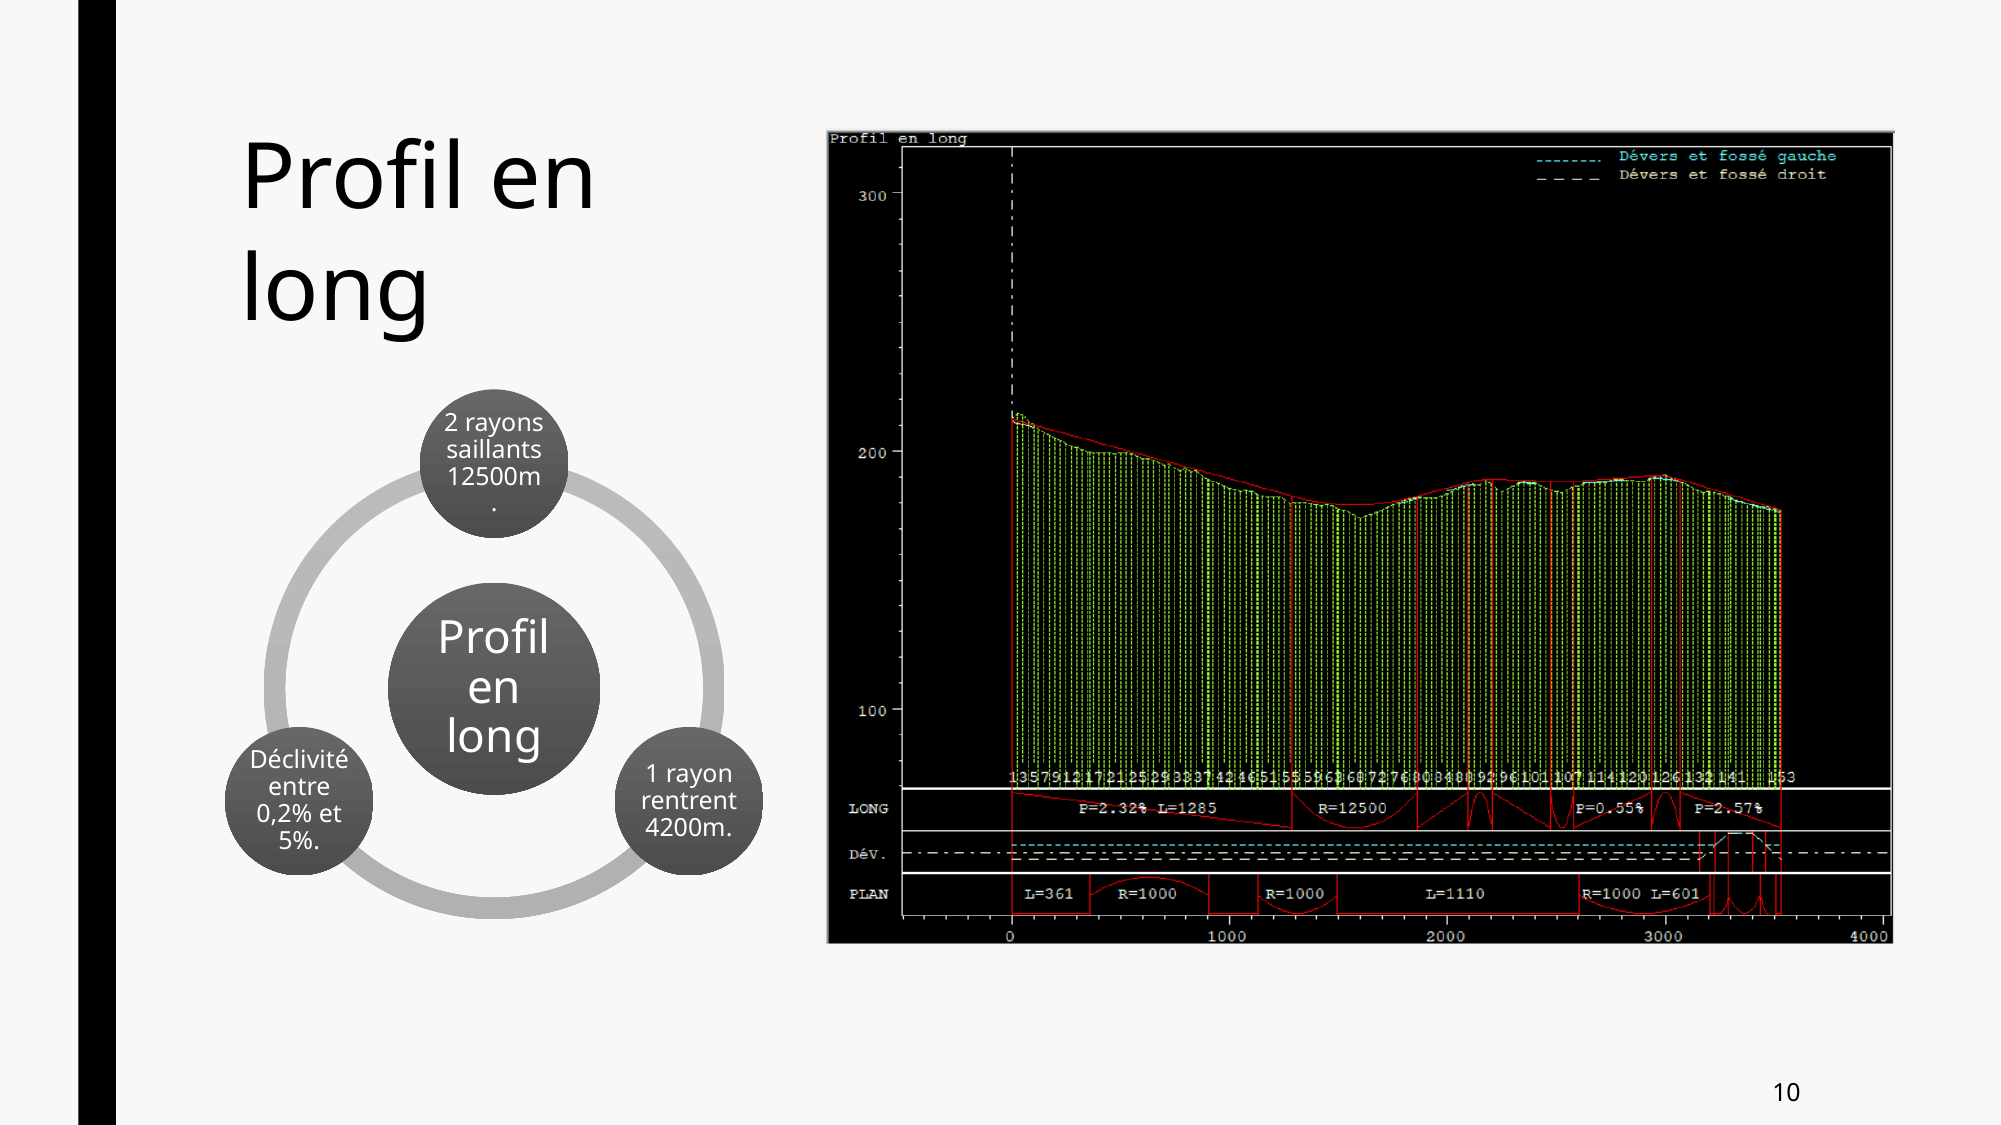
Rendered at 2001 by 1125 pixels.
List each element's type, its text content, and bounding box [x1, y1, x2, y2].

picture [825, 128, 1895, 944]
title Profil en long [225, 112, 764, 357]
slide_number 10 [1553, 1058, 1816, 1125]
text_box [224, 374, 764, 963]
